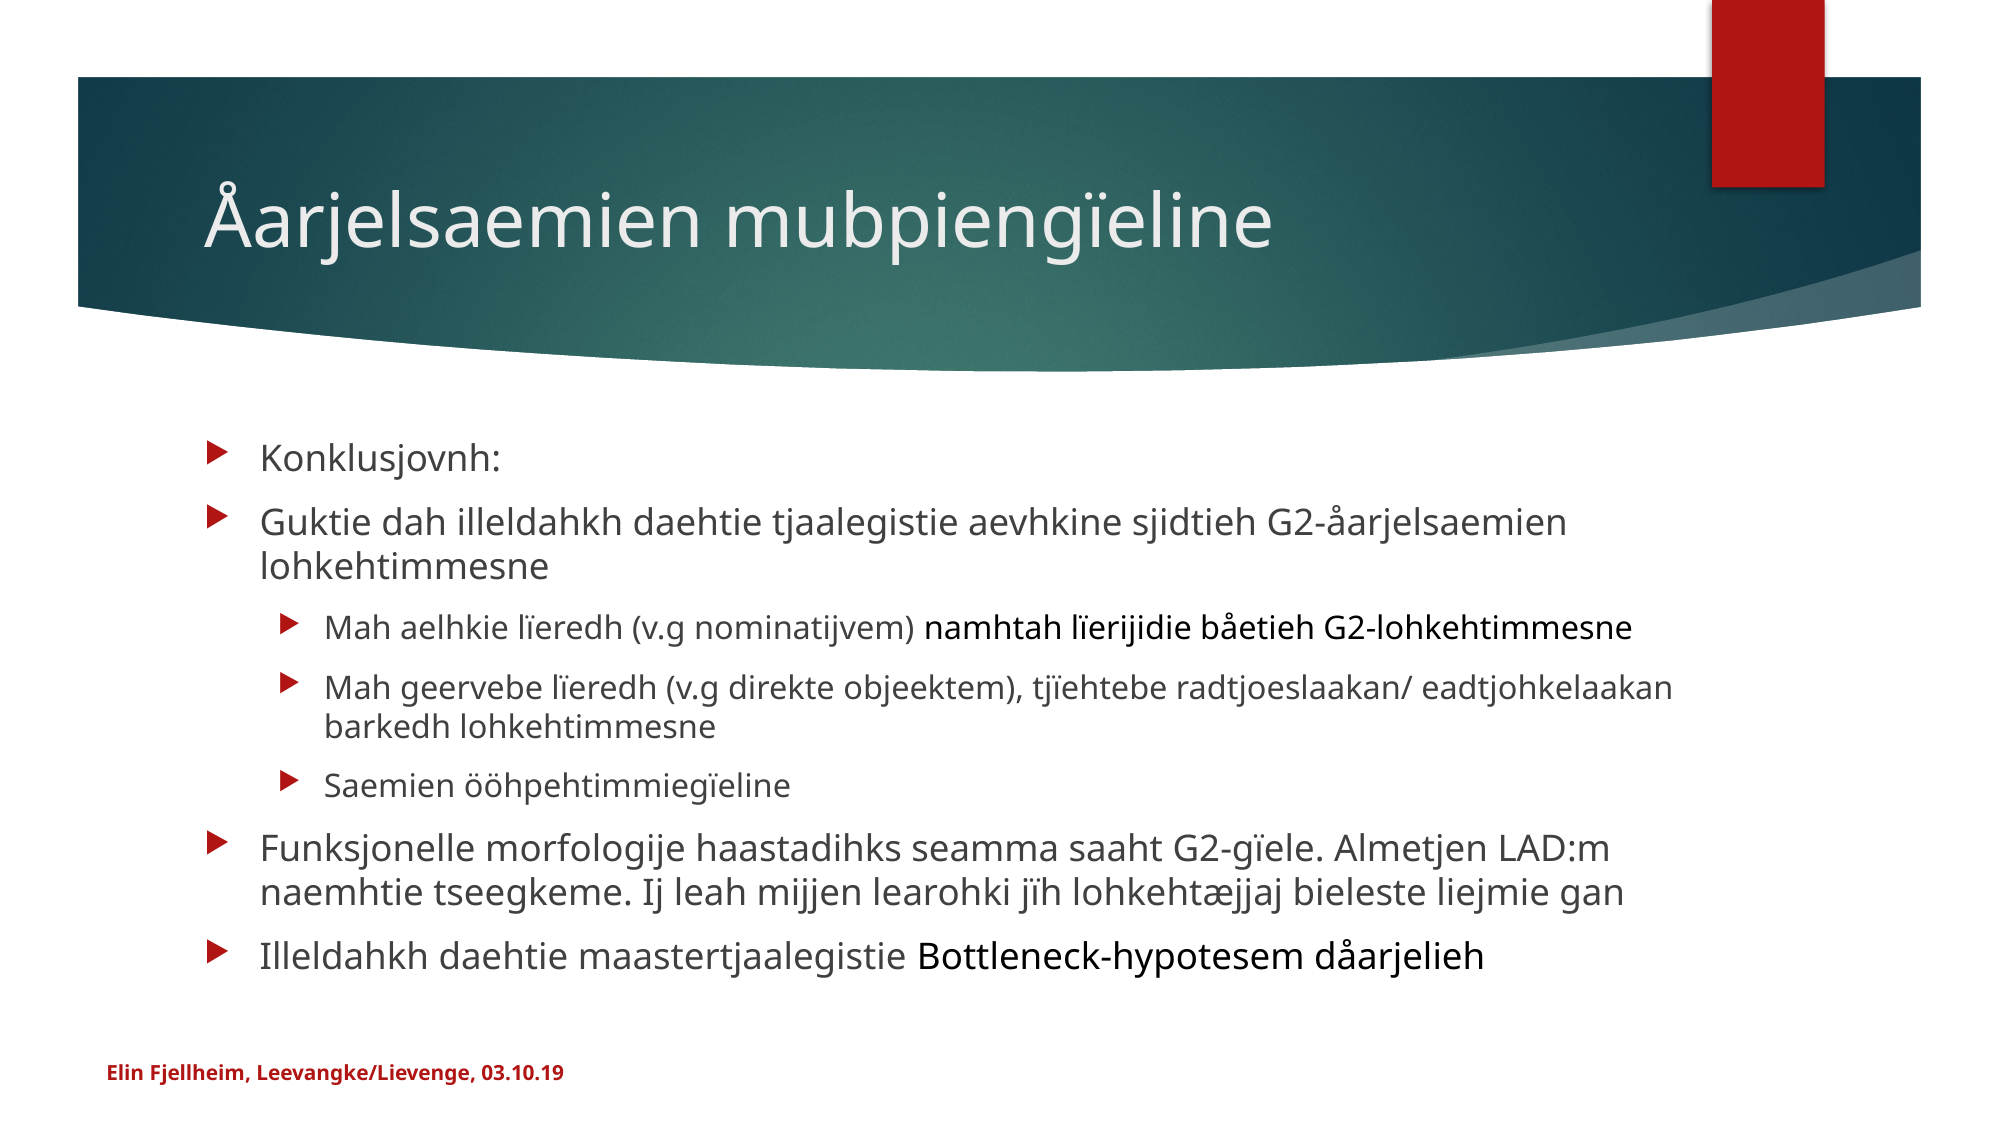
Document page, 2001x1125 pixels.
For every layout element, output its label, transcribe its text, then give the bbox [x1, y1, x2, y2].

footer Elin Fjellheim, Leevangke/Lievenge, 03.10.19 [91, 1048, 726, 1100]
title Åarjelsaemien mubpiengïeline [189, 159, 1638, 276]
list Konklusjovnh: Guktie dah illeldahkh daehtie tjaalegistie aevhkine sjidtieh G2-åarjelsaemien lohkehtimmesne Mah aelhkie lïeredh (v.g nominatijvem) namhtah lïerijidie båetieh G2-lohkehtimmesne Mah geervebe lïeredh (v.g direkte objeektem), tjïehtebe radtjoeslaakan/ eadtjohkelaakan barkedh lohkehtimmesne Saemien ööhpehtimmiegïeline Funksjonelle morfologije haastadihks seamma saaht G2-gïele. Almetjen LAD:m naemhtie tseegkeme. Ij leah mijjen learohki jïh lohkehtæjjaj bieleste liejmie gan Illeldahkh daehtie maastertjaalegistie Bottleneck-hypotesem dåarjelieh [189, 427, 1777, 988]
